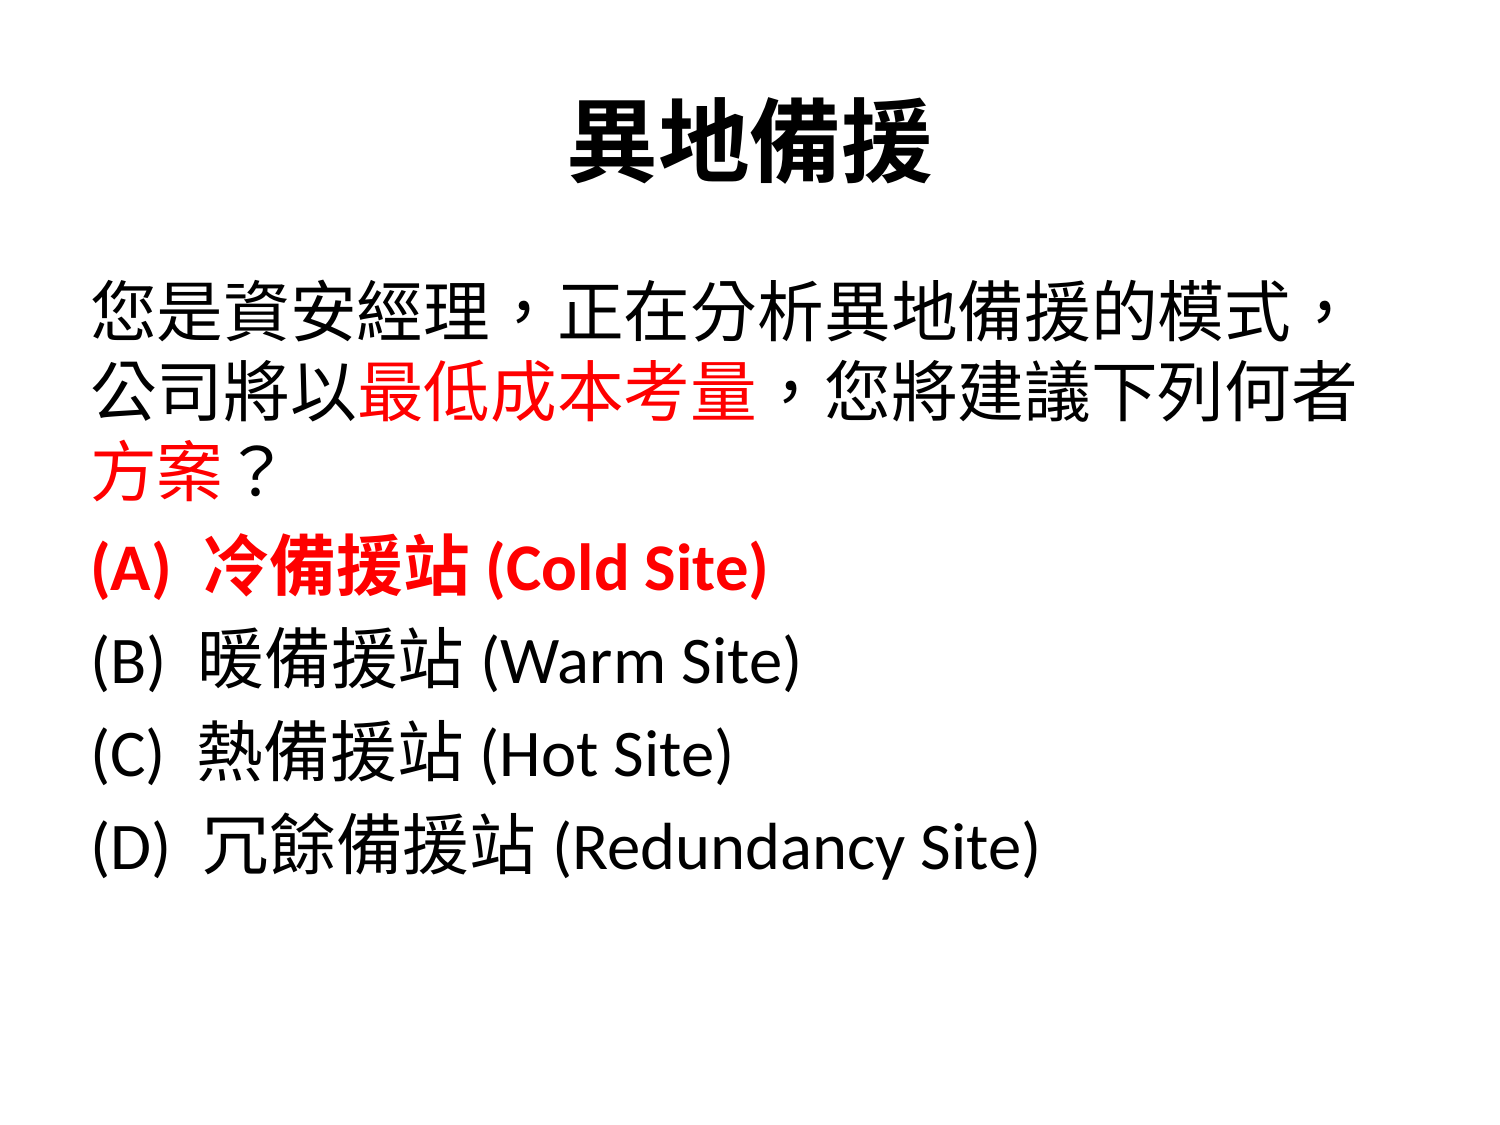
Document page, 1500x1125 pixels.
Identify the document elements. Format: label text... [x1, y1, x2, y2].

list 您是資安經理，正在分析異地備援的模式，公司將以最低成本考量，您將建議下列何者方案？ (A) 冷備援站(Cold Site) (B) 暖備援站(Warm Site) (C) 熱備援站(Hot Site) (D) 冗餘備援站(Redundancy Site) [75, 262, 1425, 1005]
title 異地備援 [75, 45, 1425, 233]
